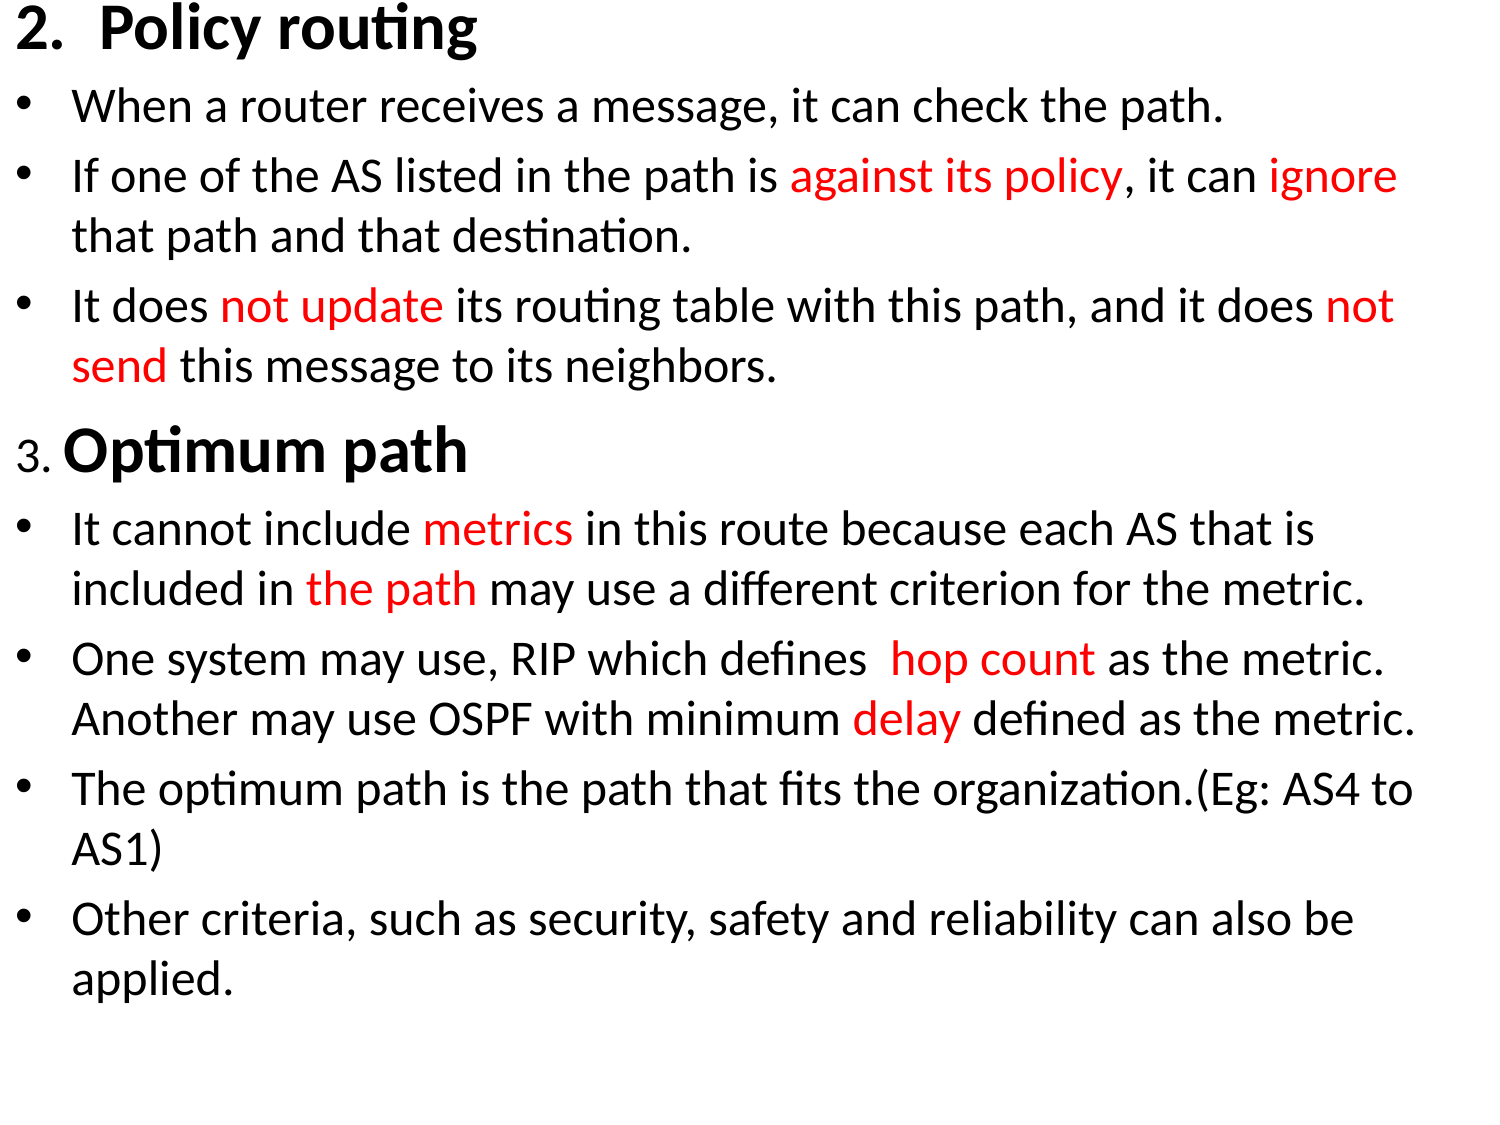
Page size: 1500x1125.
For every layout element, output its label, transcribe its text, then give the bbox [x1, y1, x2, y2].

list Policy routing When a router receives a message, it can check the path. If one of the AS listed in the path is against its policy, it can ignore that path and that destination. It does not update its routing table with this path, and it does not send this message to its neighbors. 3. Optimum path It cannot include metrics in this route because each AS that is included in the path may use a different criterion for the metric. One system may use, RIP which defines hop count as the metric. Another may use OSPF with minimum delay defined as the metric. The optimum path is the path that fits the organization.(Eg: AS4 to AS1) Other criteria, such as security, safety and reliability can also be applied. [0, 0, 1500, 1125]
